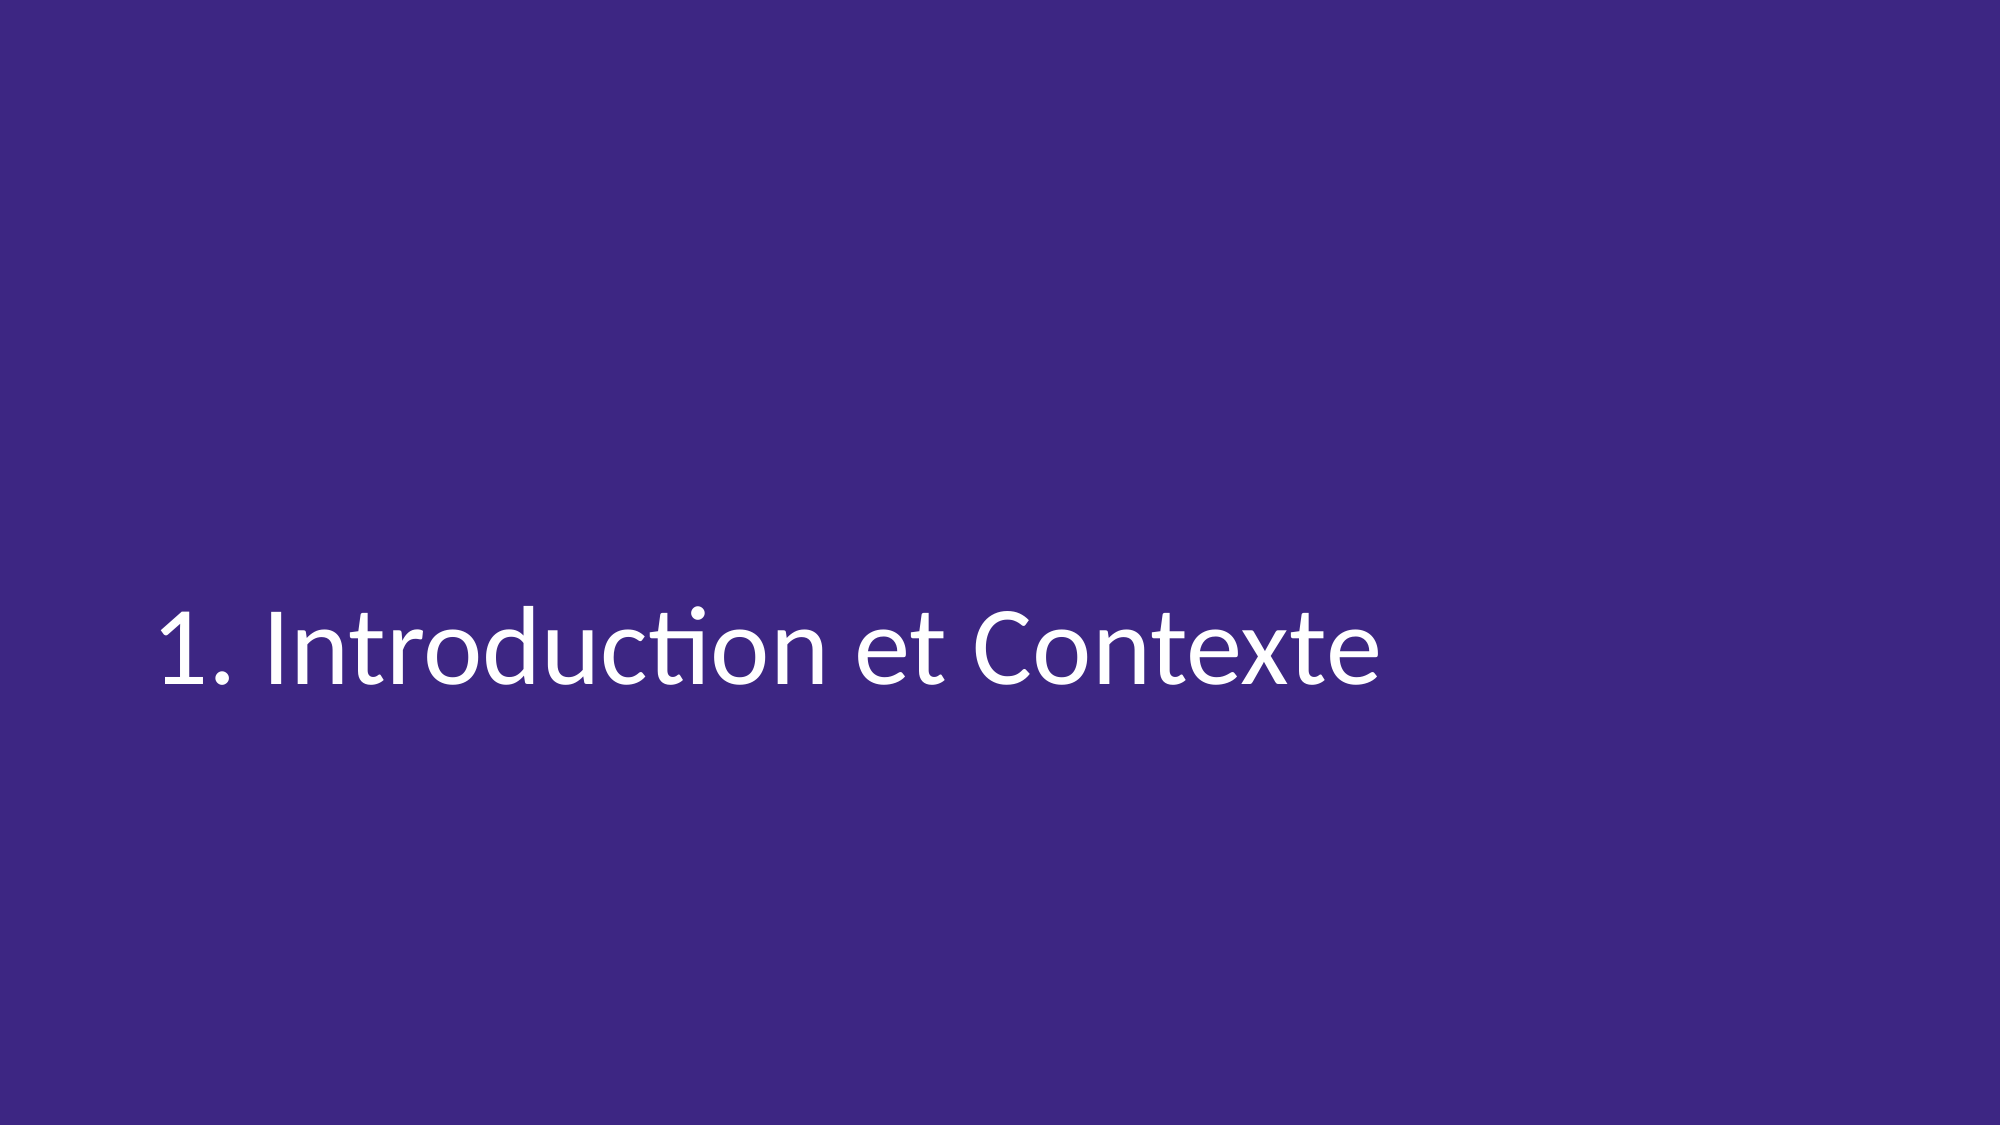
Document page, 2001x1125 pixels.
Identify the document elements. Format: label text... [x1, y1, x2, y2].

text_box 1. Introduction et Contexte [136, 280, 1862, 749]
